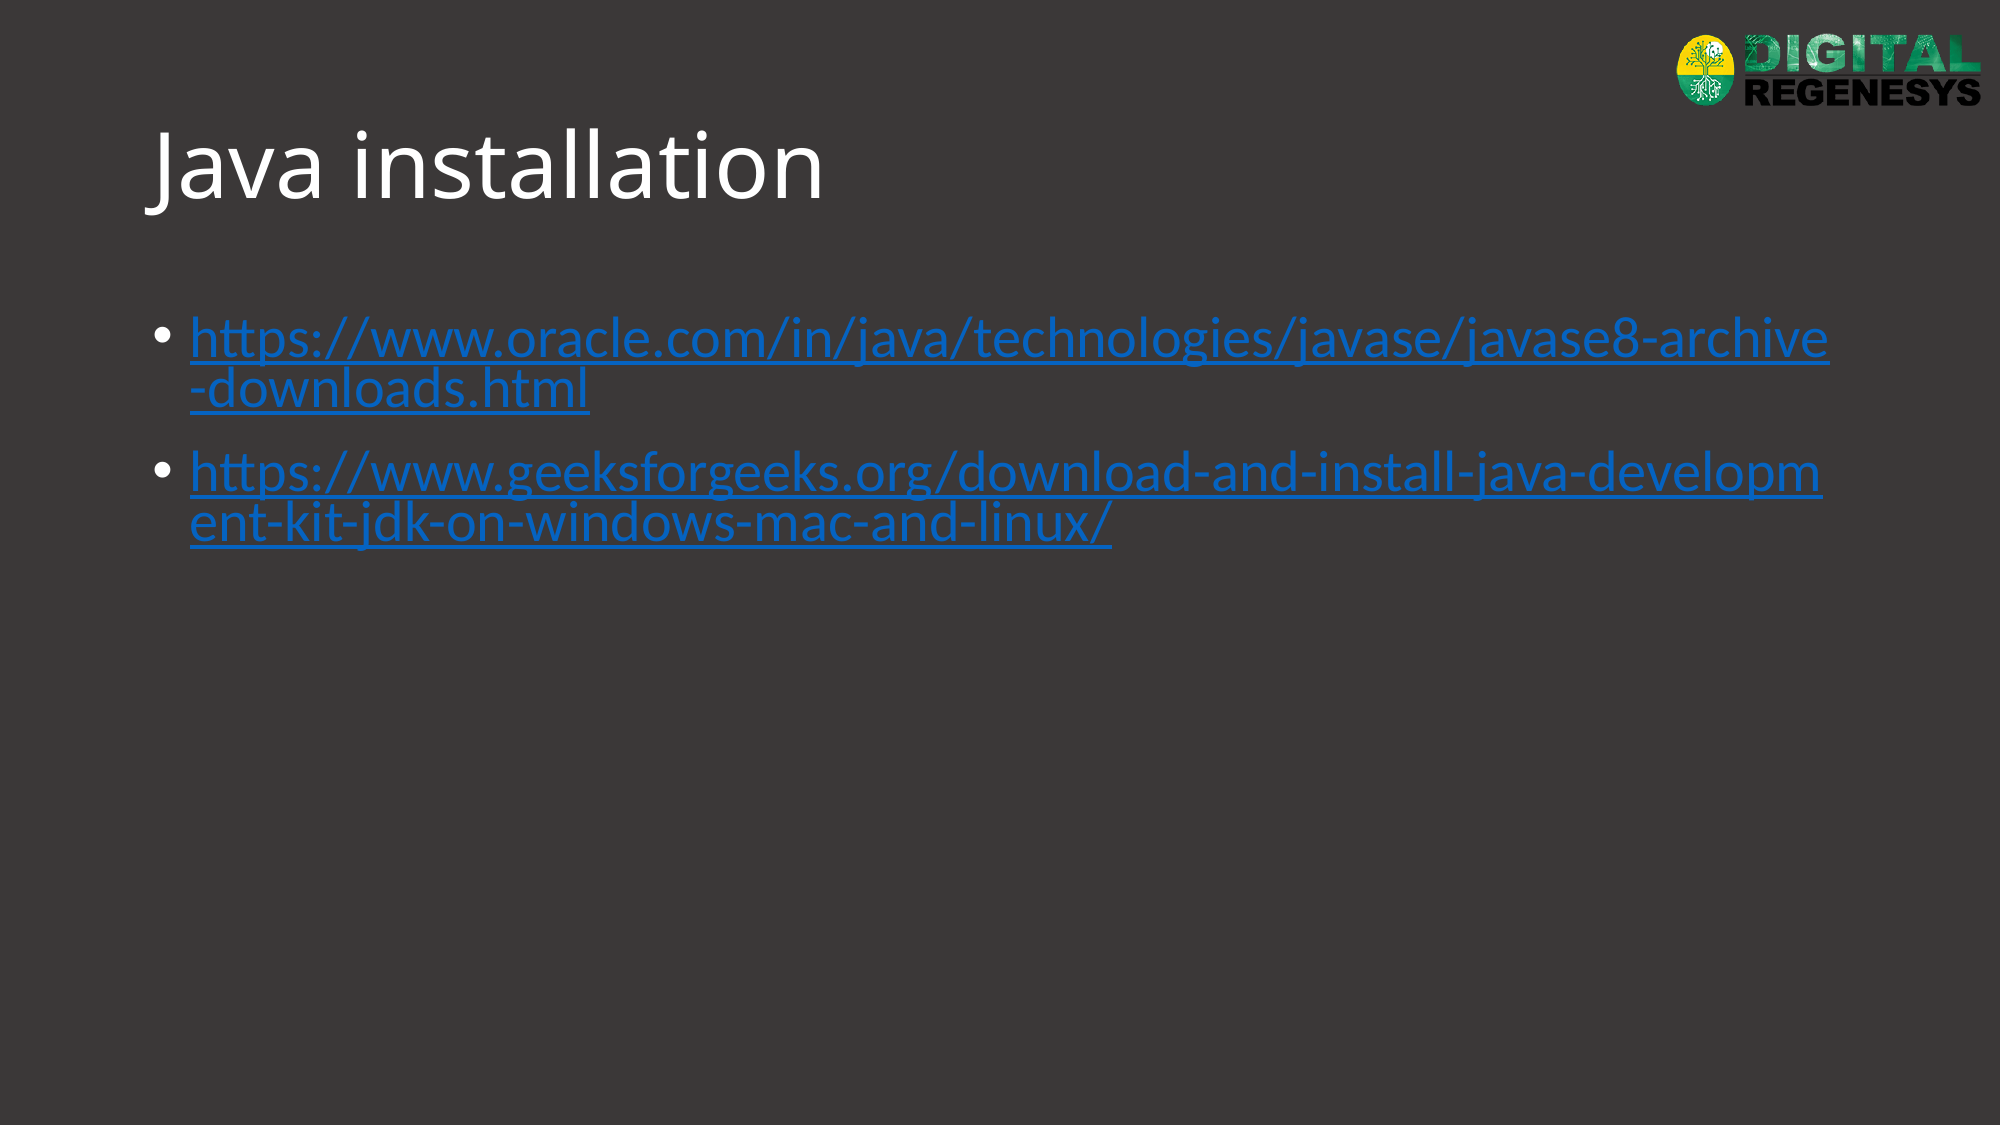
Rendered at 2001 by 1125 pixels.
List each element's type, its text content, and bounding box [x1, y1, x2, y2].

title Java installation [137, 59, 1863, 278]
list https://www.oracle.com/in/java/technologies/javase/javase8-archive-downloads.html https://www.geeksforgeeks.org/download-and-install-java-development-kit-jdk-on-windows-mac-and-linux/ [137, 299, 1863, 1014]
picture [1676, 30, 1987, 109]
